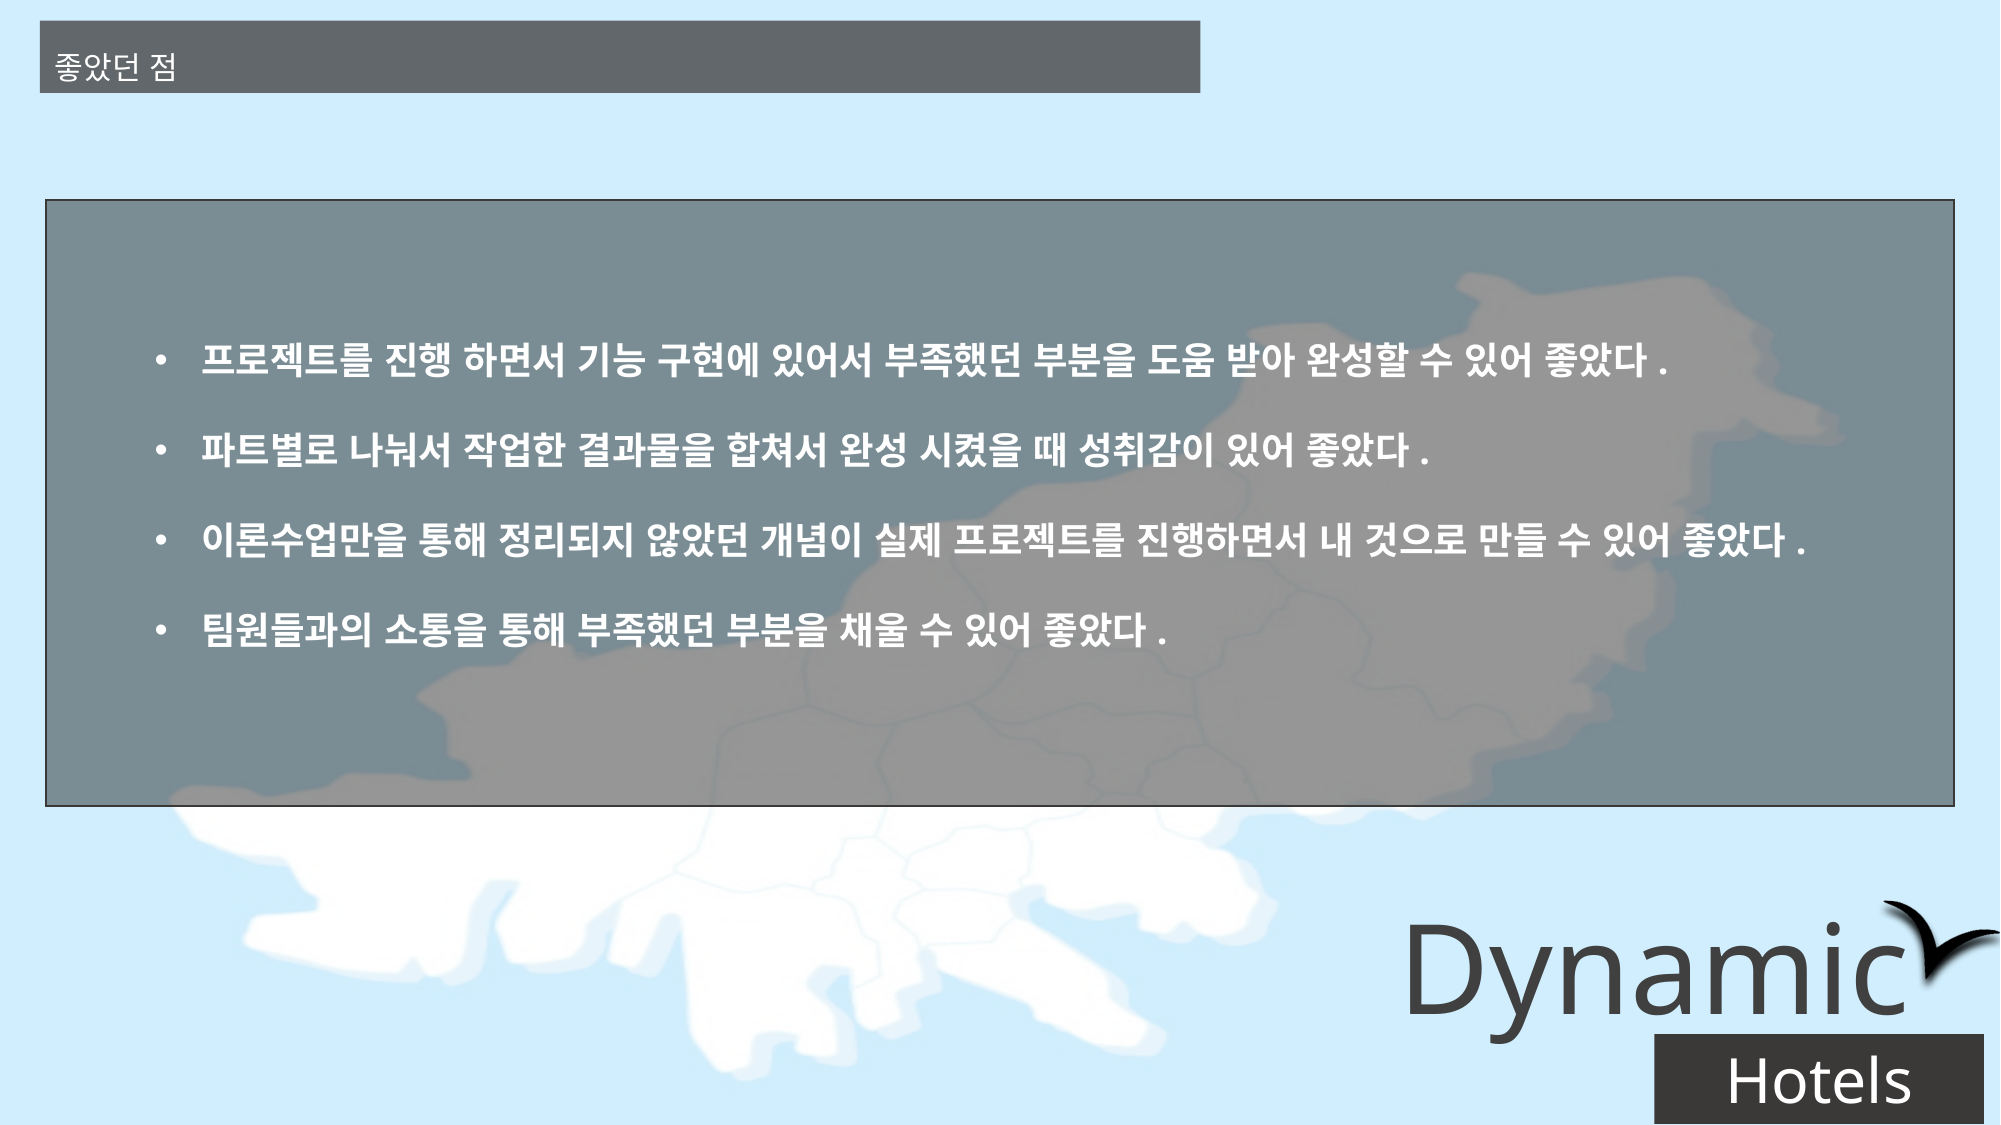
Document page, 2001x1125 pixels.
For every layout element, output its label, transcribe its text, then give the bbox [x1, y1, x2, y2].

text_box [1388, 881, 2000, 1125]
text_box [46, 200, 1955, 806]
text_box 좋았던 점 [39, 20, 1201, 94]
